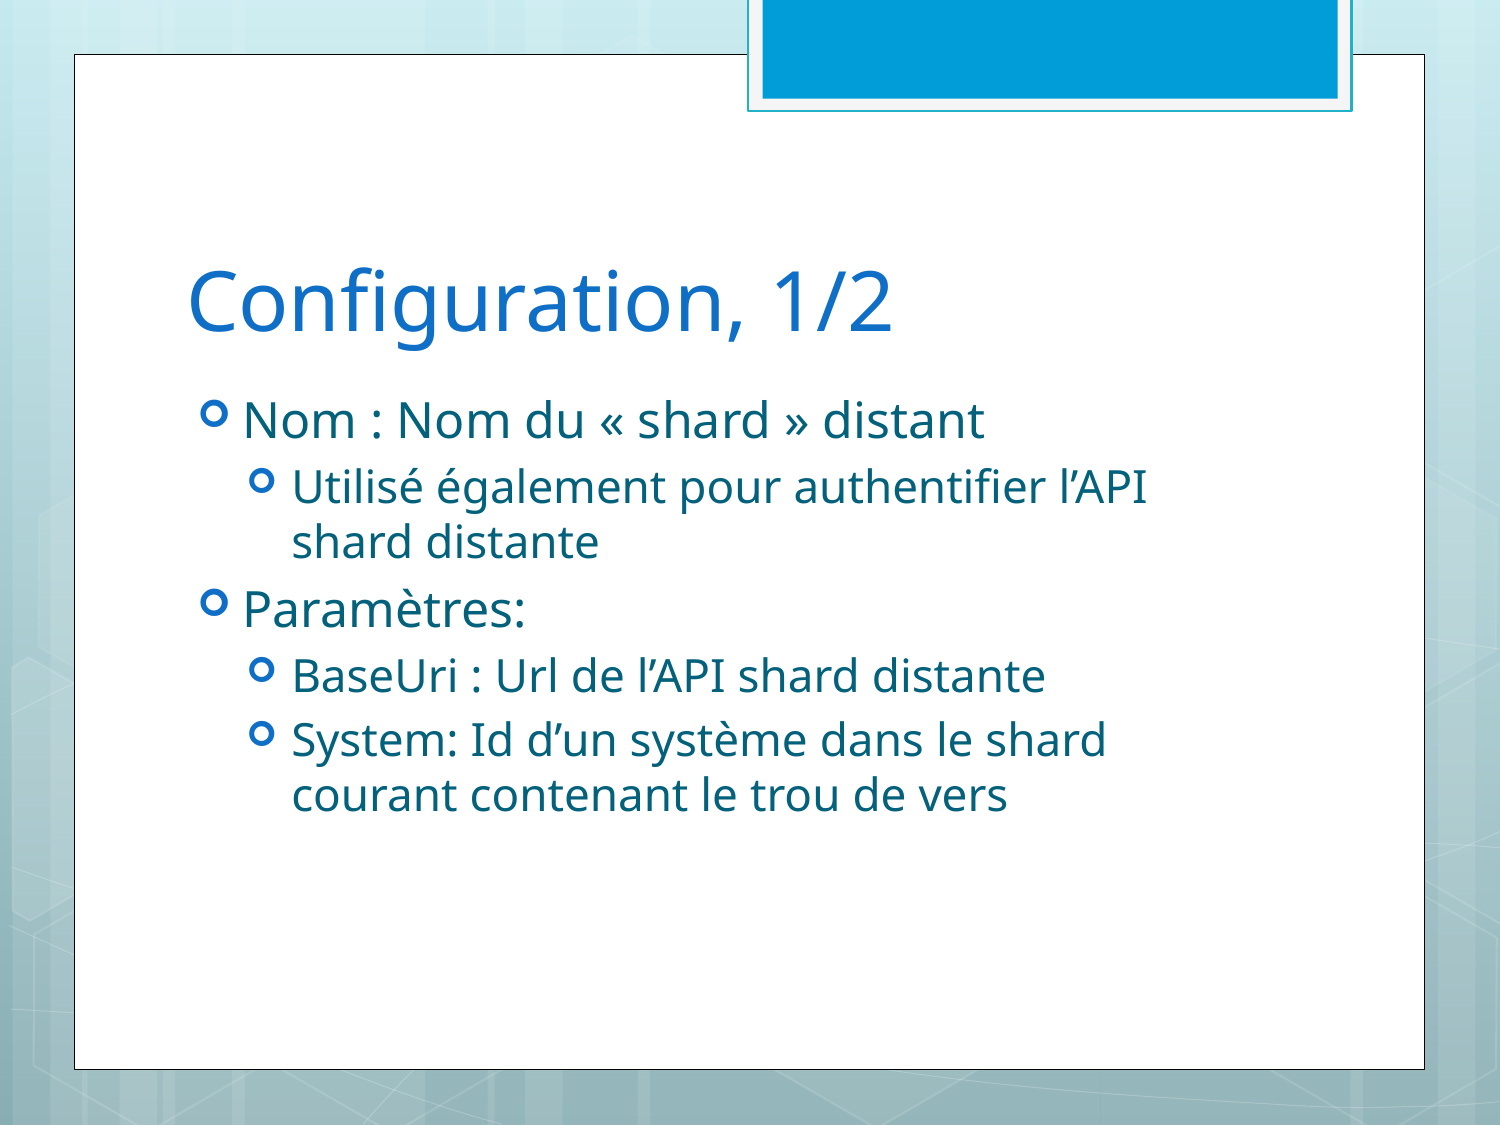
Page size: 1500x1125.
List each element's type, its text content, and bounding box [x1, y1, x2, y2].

list Nom : Nom du « shard » distant Utilisé également pour authentifier l’API shard distante Paramètres: BaseUri : Url de l’API shard distante System: Id d’un système dans le shard courant contenant le trou de vers [171, 381, 1283, 957]
title Configuration, 1/2 [171, 168, 1324, 357]
